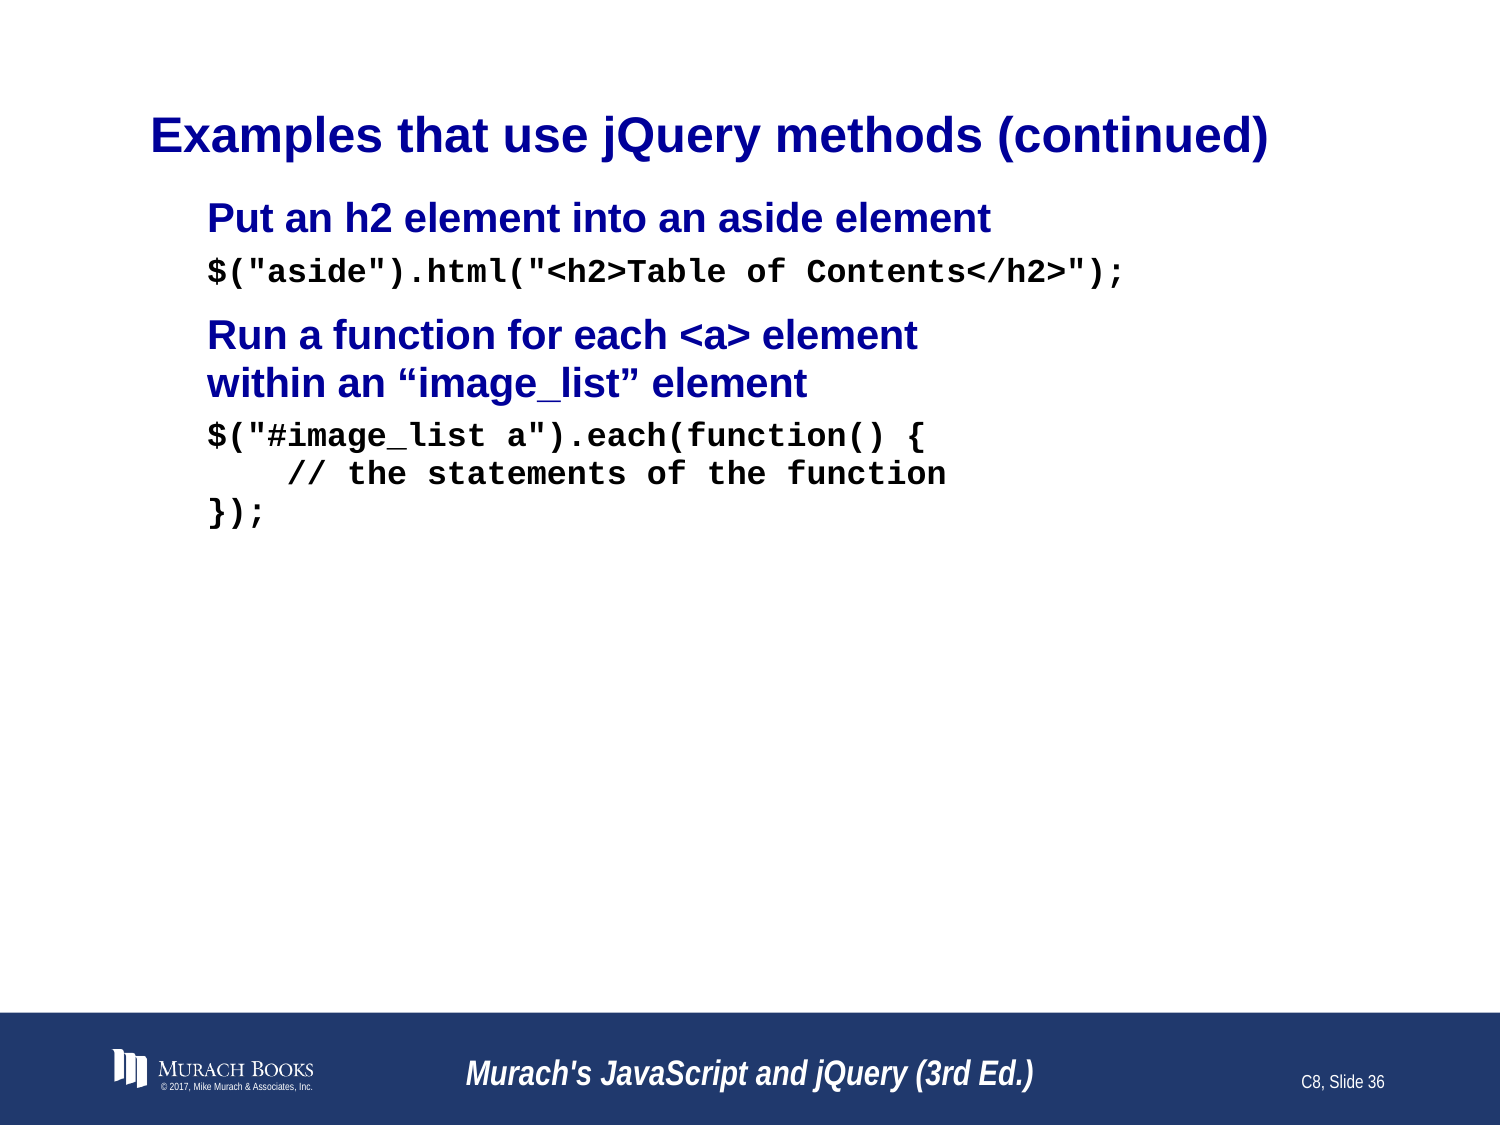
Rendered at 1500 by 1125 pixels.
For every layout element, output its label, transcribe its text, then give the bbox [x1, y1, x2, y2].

slide_number C8, Slide 36 [1087, 1025, 1400, 1100]
footer © 2017, Mike Murach & Associates, Inc. [12, 1025, 463, 1100]
title Examples that use jQuery methods (continued) [150, 102, 1350, 164]
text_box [149, 174, 1350, 533]
slide_number Murach's JavaScript and jQuery (3rd Ed.) [463, 1025, 1050, 1100]
